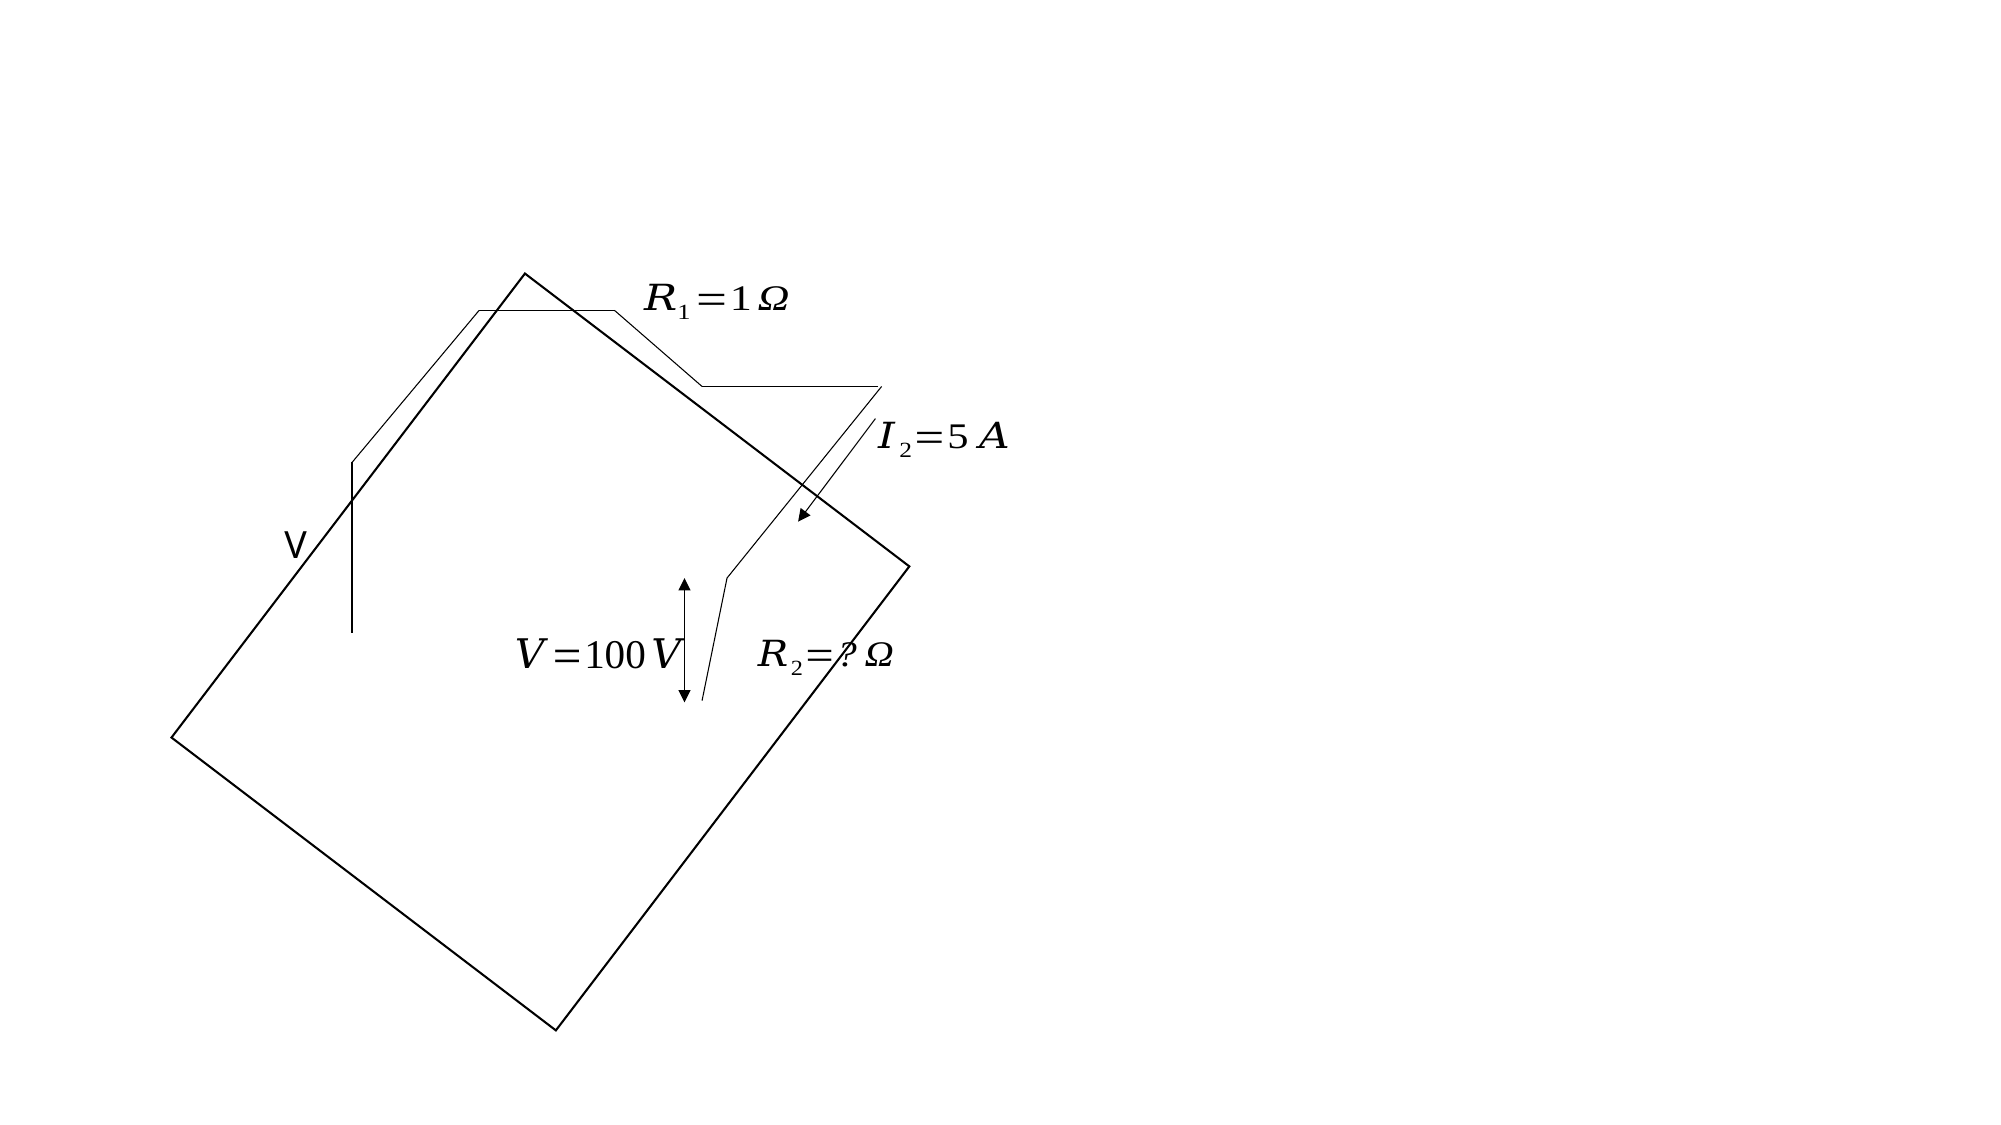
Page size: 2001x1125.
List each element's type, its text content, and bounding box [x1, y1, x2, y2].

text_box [727, 386, 882, 578]
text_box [351, 310, 480, 463]
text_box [614, 310, 703, 387]
text_box [170, 311, 911, 1032]
text_box [495, 272, 575, 310]
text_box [702, 577, 728, 701]
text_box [798, 418, 876, 522]
text_box V [269, 513, 329, 619]
